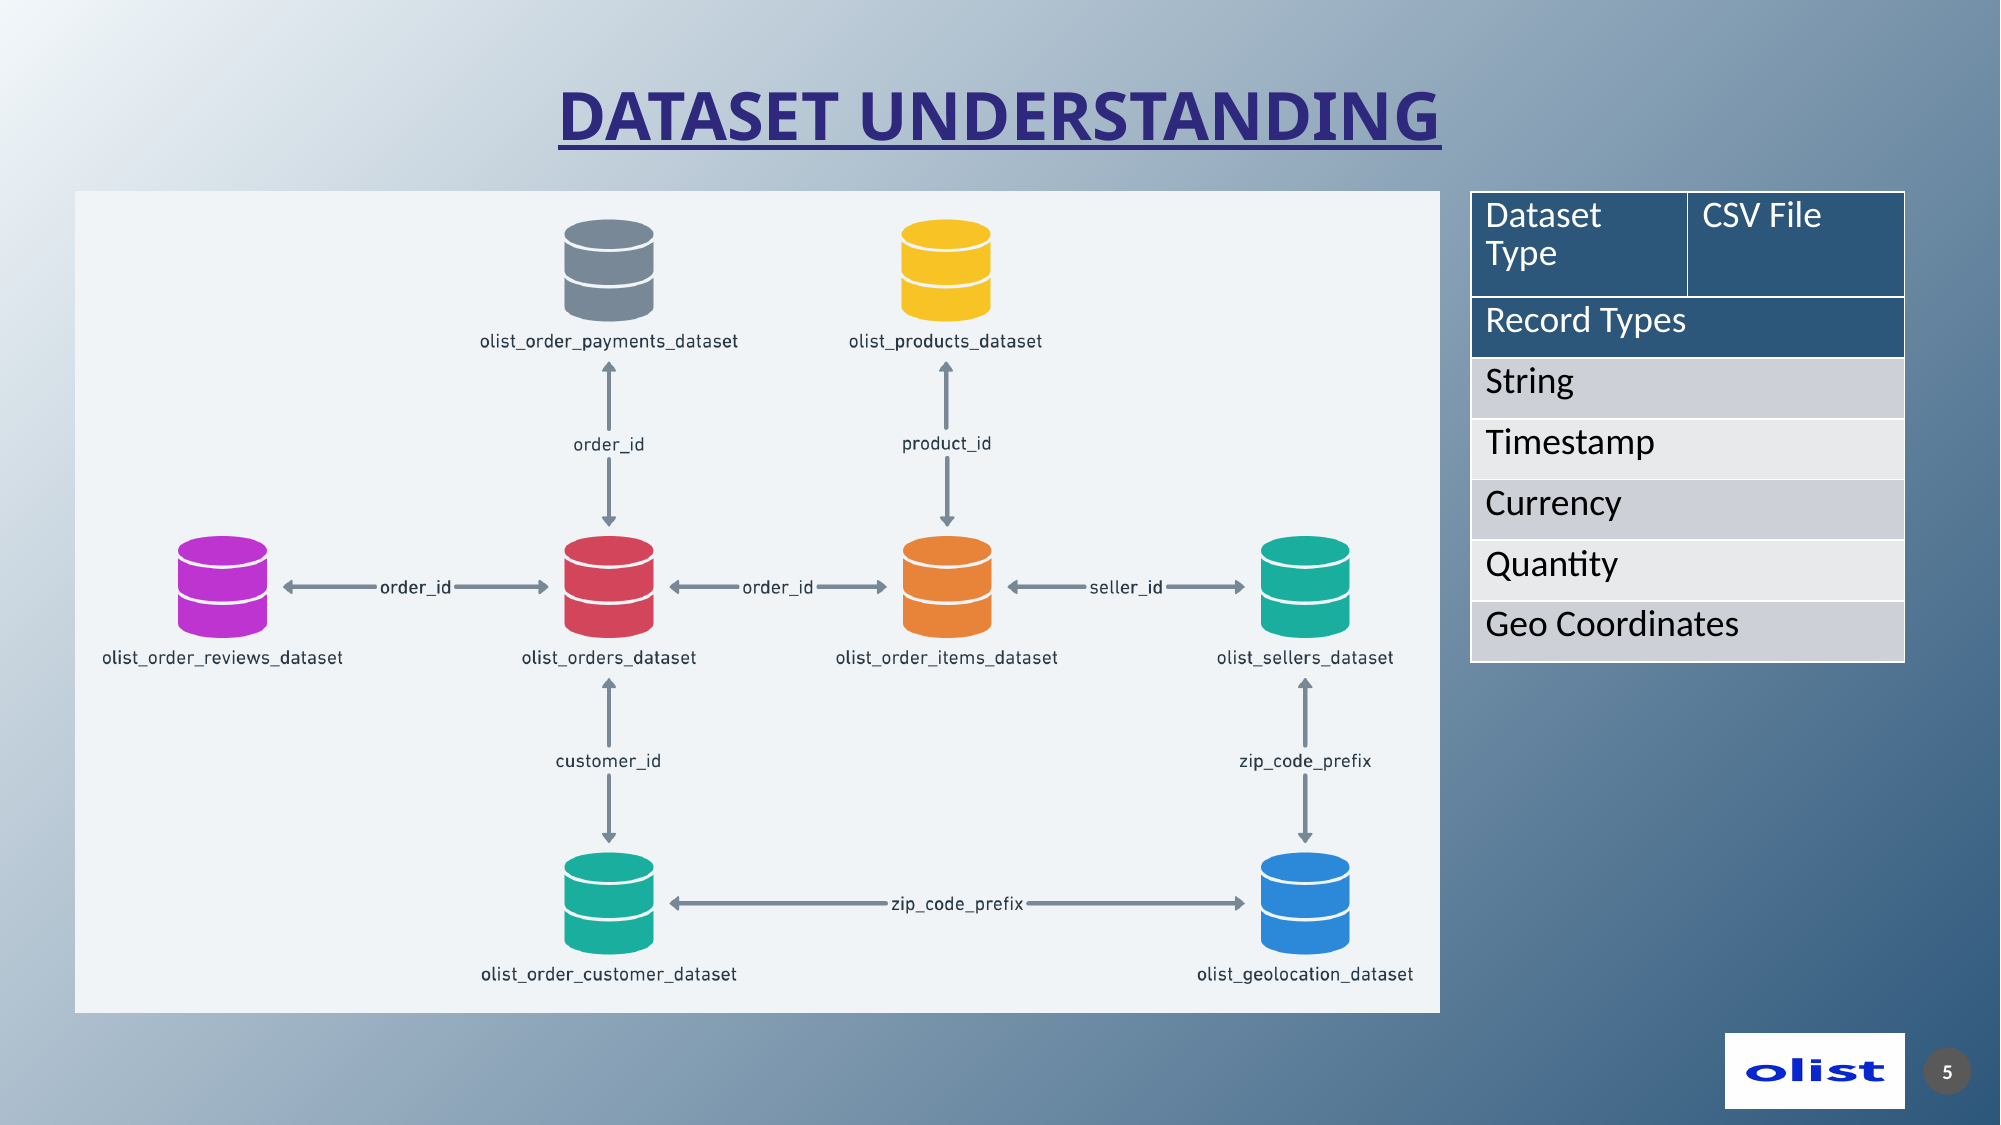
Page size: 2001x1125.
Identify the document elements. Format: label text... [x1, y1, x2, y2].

slide_number 5 [1923, 1047, 1972, 1095]
table_cell Quantity [1472, 541, 1904, 600]
table_cell String [1472, 359, 1904, 418]
table_cell Geo Coordinates [1472, 602, 1904, 661]
picture [75, 191, 1440, 1013]
table_cell Currency [1472, 480, 1904, 539]
table_header Record Types [1472, 298, 1904, 357]
text_box DATASET UNDERSTANDING [500, 66, 1500, 162]
picture [1724, 1033, 1905, 1109]
table_cell Timestamp [1472, 420, 1904, 479]
table_header Dataset Type [1472, 193, 1687, 296]
table_header CSV File [1688, 193, 1904, 296]
